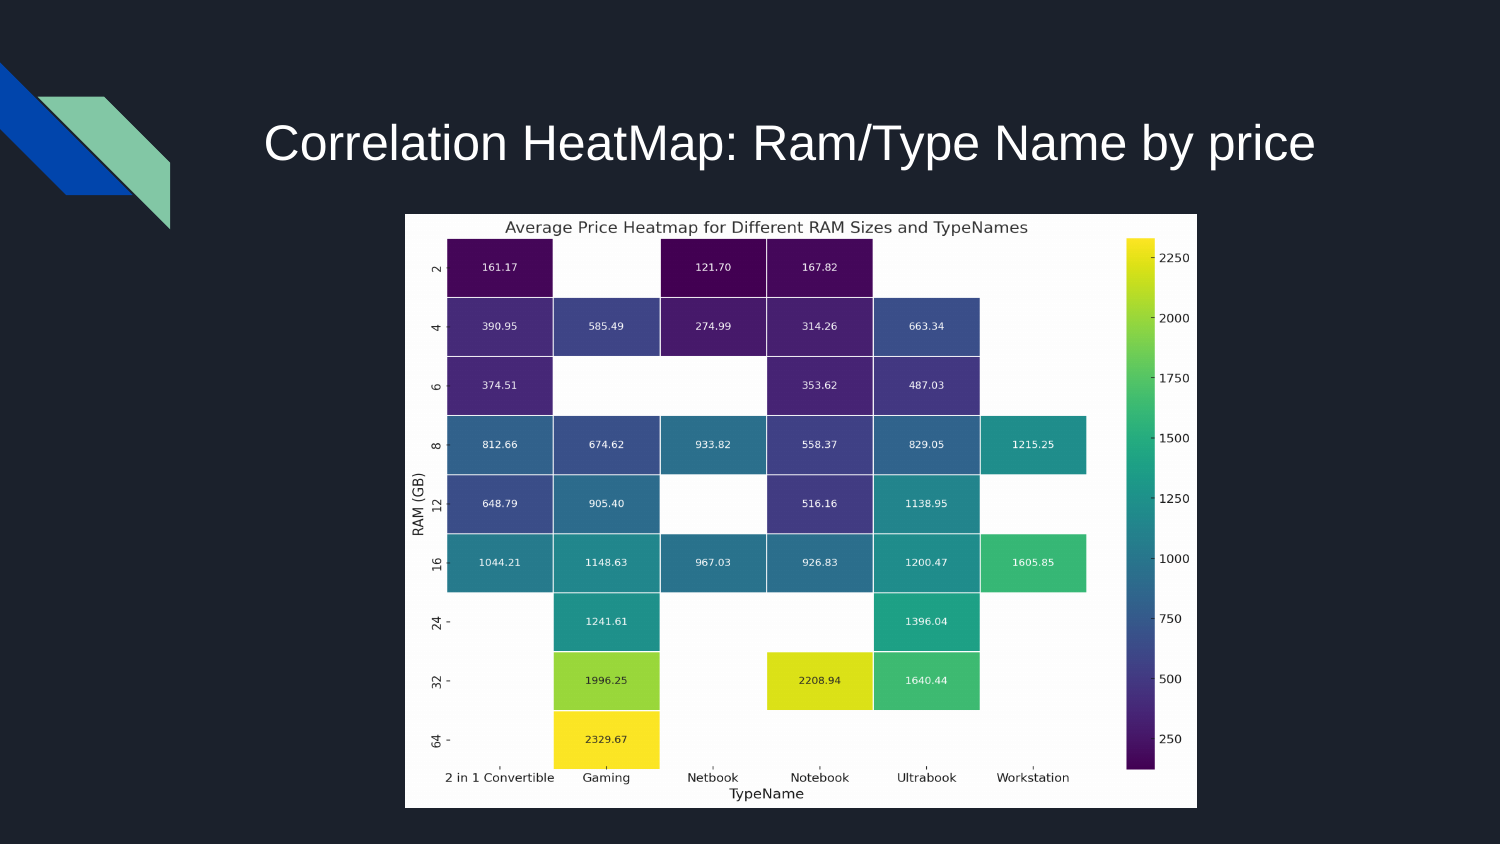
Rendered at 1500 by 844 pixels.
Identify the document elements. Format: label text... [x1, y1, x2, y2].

title Correlation HeatMap: Ram/Type Name by price [212, 95, 1368, 215]
picture [404, 214, 1198, 809]
